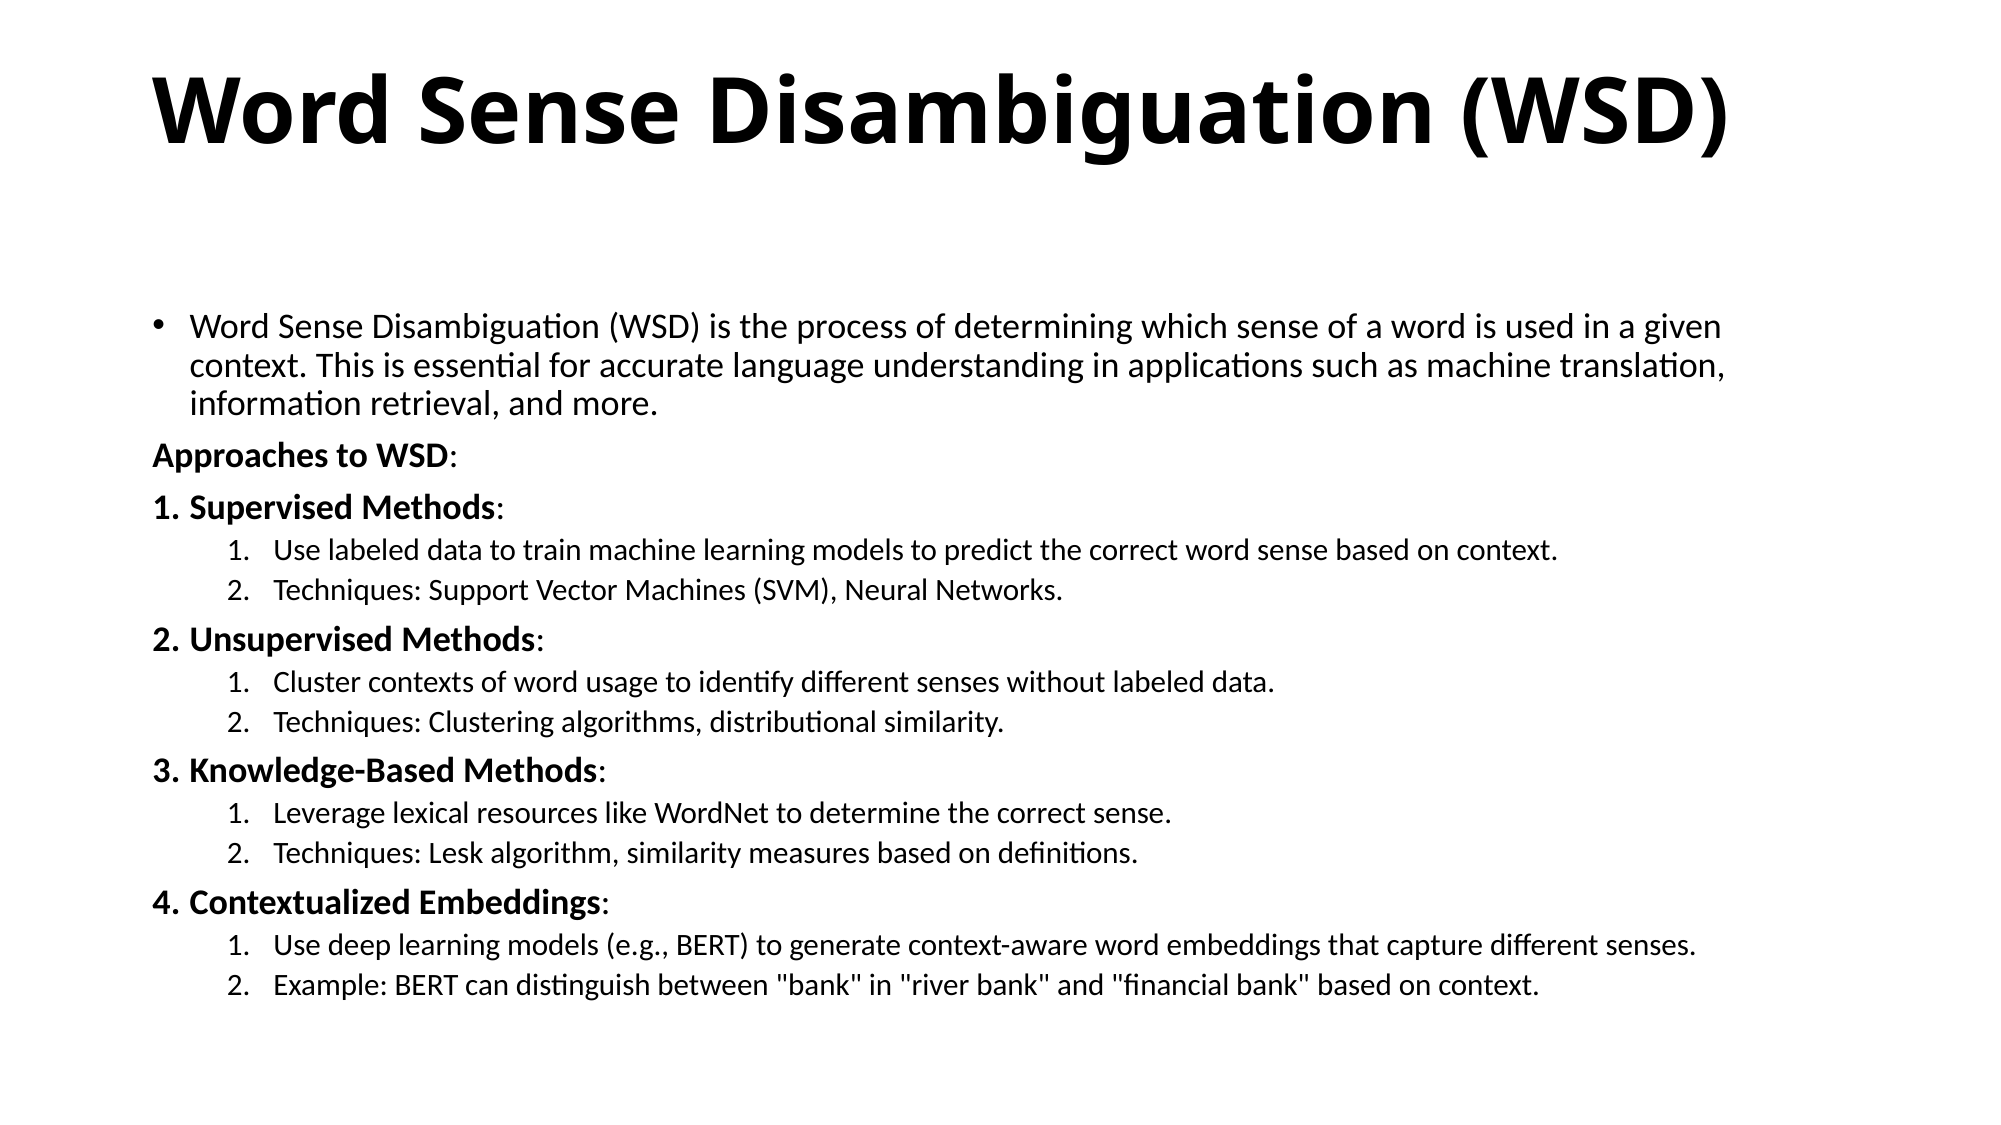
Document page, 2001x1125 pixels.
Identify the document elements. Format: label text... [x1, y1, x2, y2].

list Word Sense Disambiguation (WSD) is the process of determining which sense of a word is used in a given context. This is essential for accurate language understanding in applications such as machine translation, information retrieval, and more. Approaches to WSD: Supervised Methods: Use labeled data to train machine learning models to predict the correct word sense based on context. Techniques: Support Vector Machines (SVM), Neural Networks. Unsupervised Methods: Cluster contexts of word usage to identify different senses without labeled data. Techniques: Clustering algorithms, distributional similarity. Knowledge-Based Methods: Leverage lexical resources like WordNet to determine the correct sense. Techniques: Lesk algorithm, similarity measures based on definitions. Contextualized Embeddings: Use deep learning models (e.g., BERT) to generate context-aware word embeddings that capture different senses. Example: BERT can distinguish between "bank" in "river bank" and "financial bank" based on context. [137, 299, 1863, 1014]
title Word Sense Disambiguation (WSD) [137, 59, 1863, 278]
